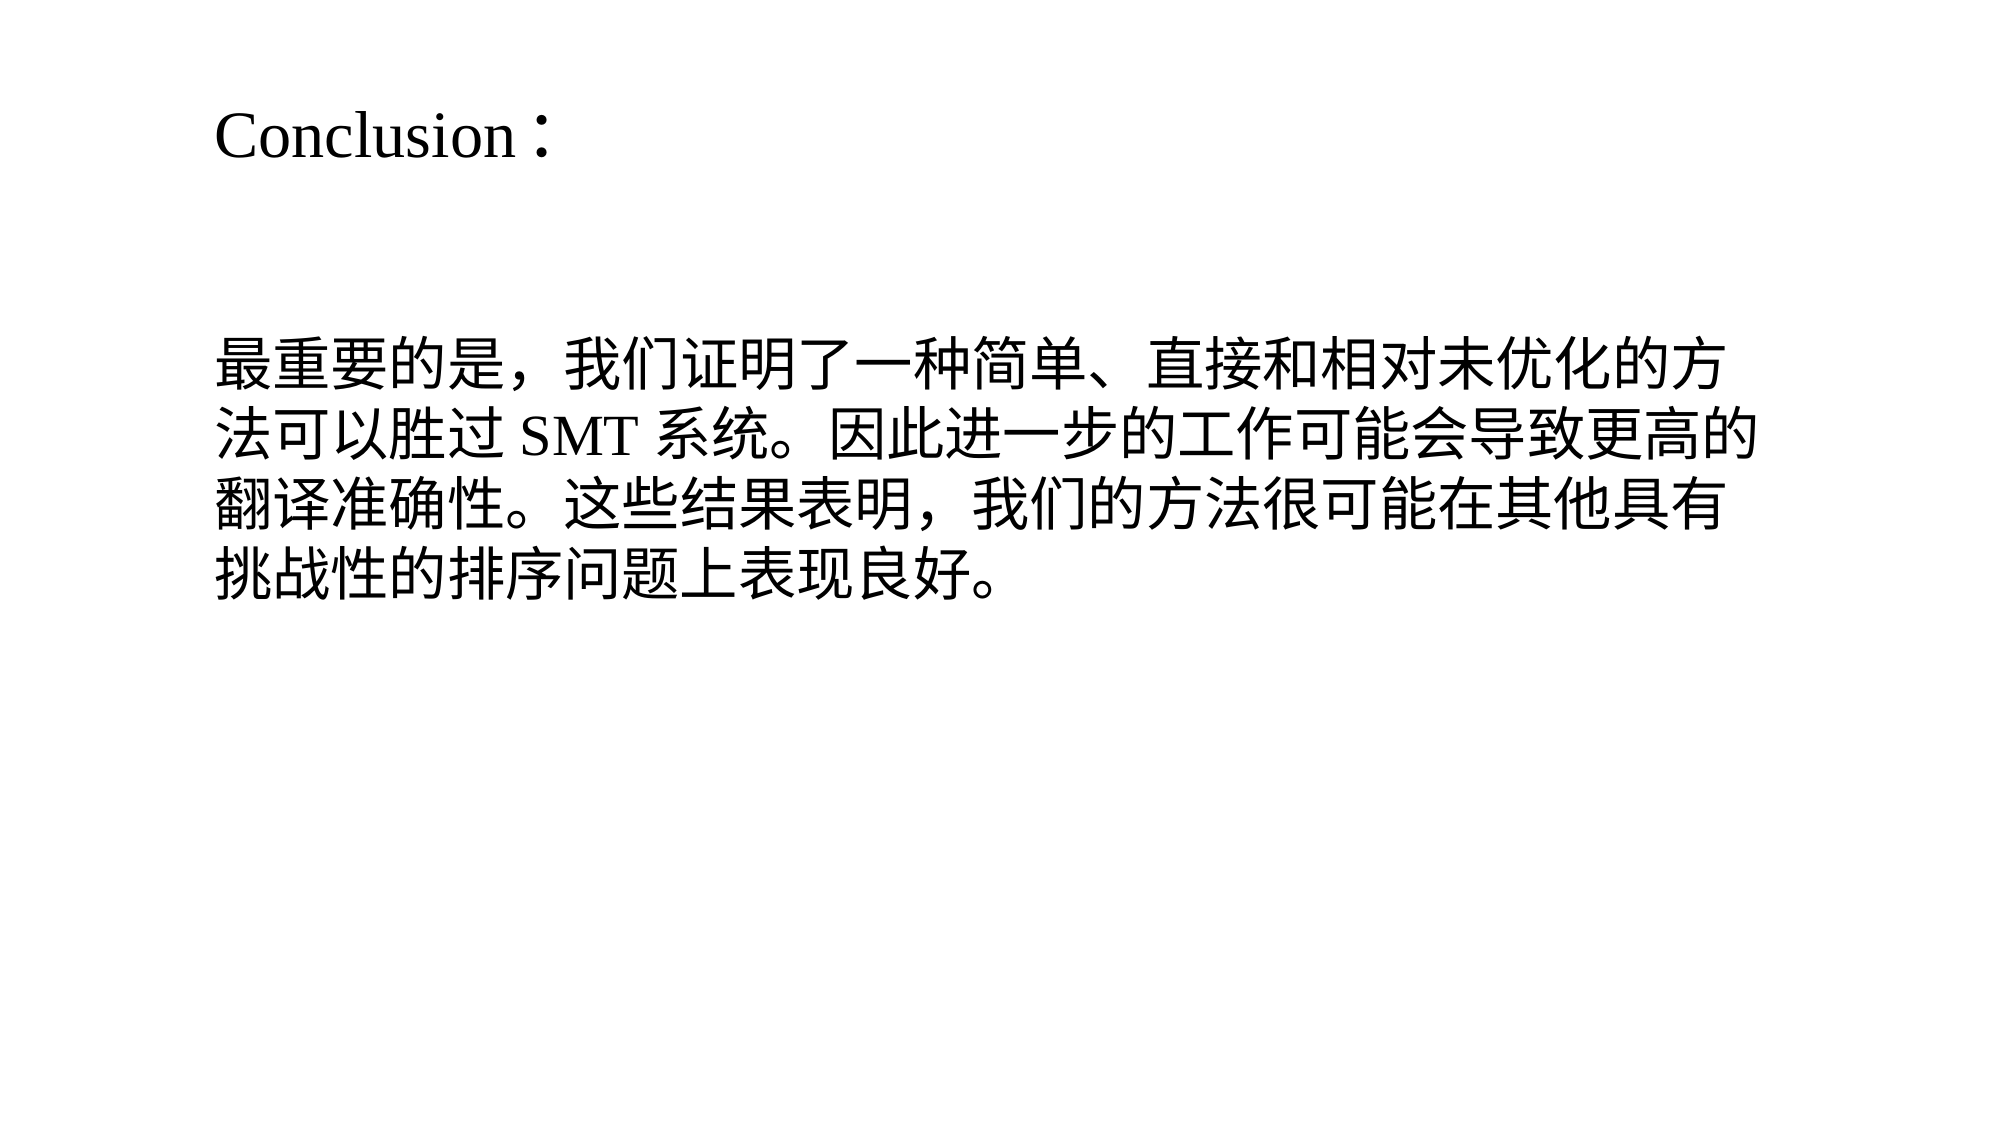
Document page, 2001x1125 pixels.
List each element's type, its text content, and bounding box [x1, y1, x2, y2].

list 最重要的是，我们证明了一种简单、直接和相对未优化的方法可以胜过SMT系统。因此进一步的工作可能会导致更高的翻译准确性。这些结果表明，我们的方法很可能在其他具有挑战性的排序问题上表现良好。 [199, 228, 1784, 1005]
title Conclusion： [199, 82, 1550, 178]
